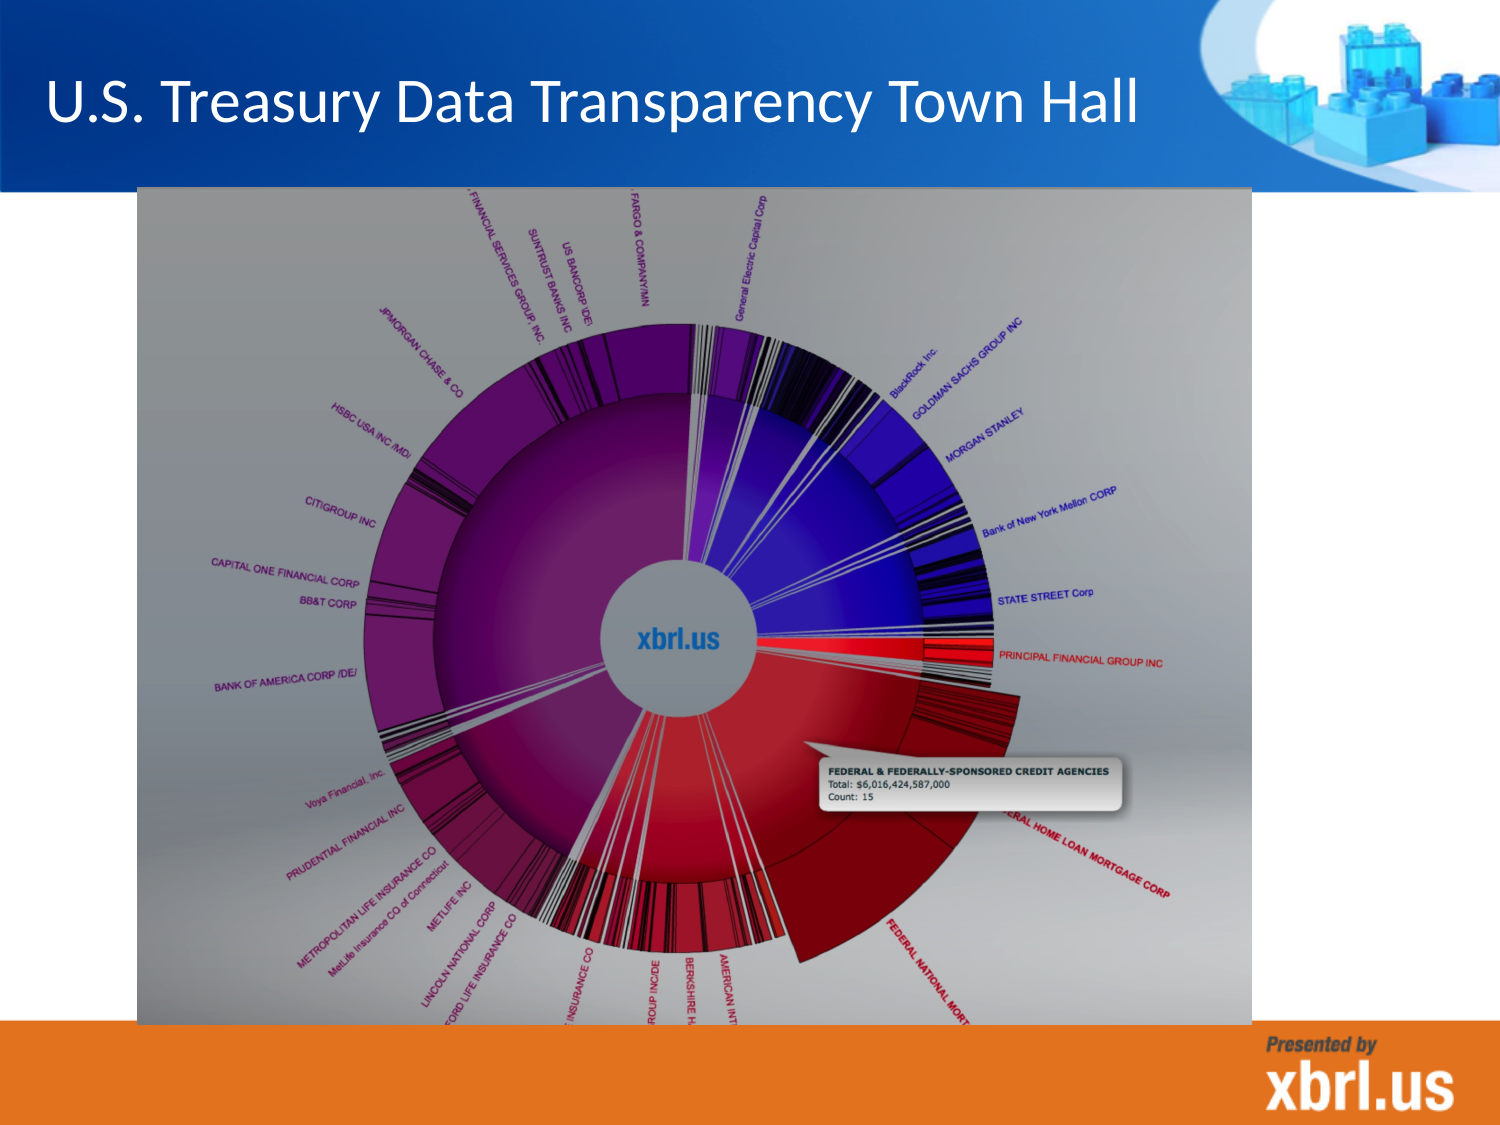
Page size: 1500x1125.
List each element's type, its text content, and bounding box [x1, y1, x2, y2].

picture [0, 0, 1500, 1125]
title U.S. Treasury Data Transparency Town Hall [0, 50, 1200, 238]
